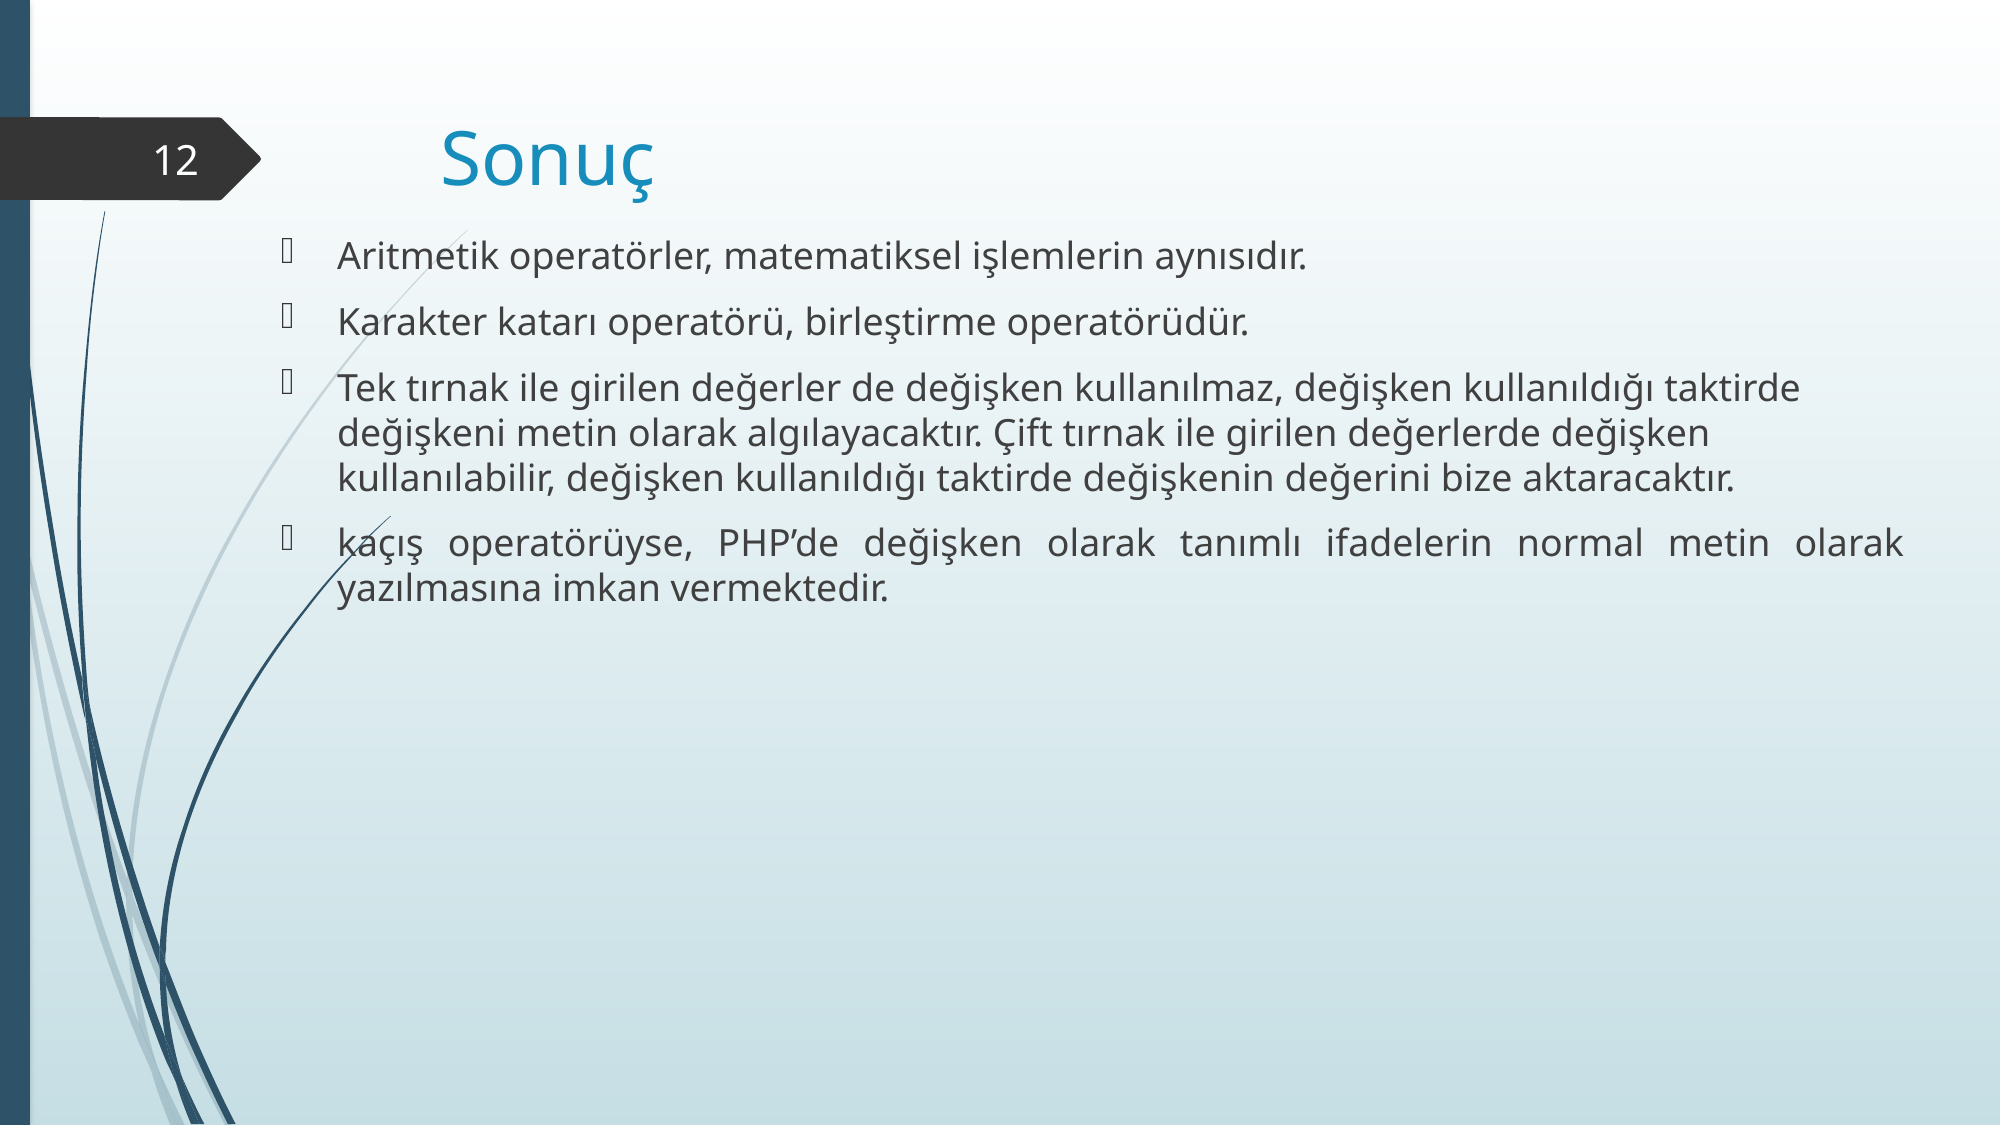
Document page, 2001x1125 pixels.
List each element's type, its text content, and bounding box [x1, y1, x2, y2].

title Sonuç [425, 102, 1888, 224]
list Aritmetik operatörler, matematiksel işlemlerin aynısıdır. Karakter katarı operatörü, birleştirme operatörüdür. Tek tırnak ile girilen değerler de değişken kullanılmaz, değişken kullanıldığı taktirde değişkeni metin olarak algılayacaktır. Çift tırnak ile girilen değerlerde değişken kullanılabilir, değişken kullanıldığı taktirde değişkenin değerini bize aktaracaktır. kaçış operatörüyse, PHP’de değişken olarak tanımlı ifadelerin normal metin olarak yazılmasına imkan vermektedir. [265, 224, 1921, 1105]
slide_number 12 [87, 129, 216, 190]
